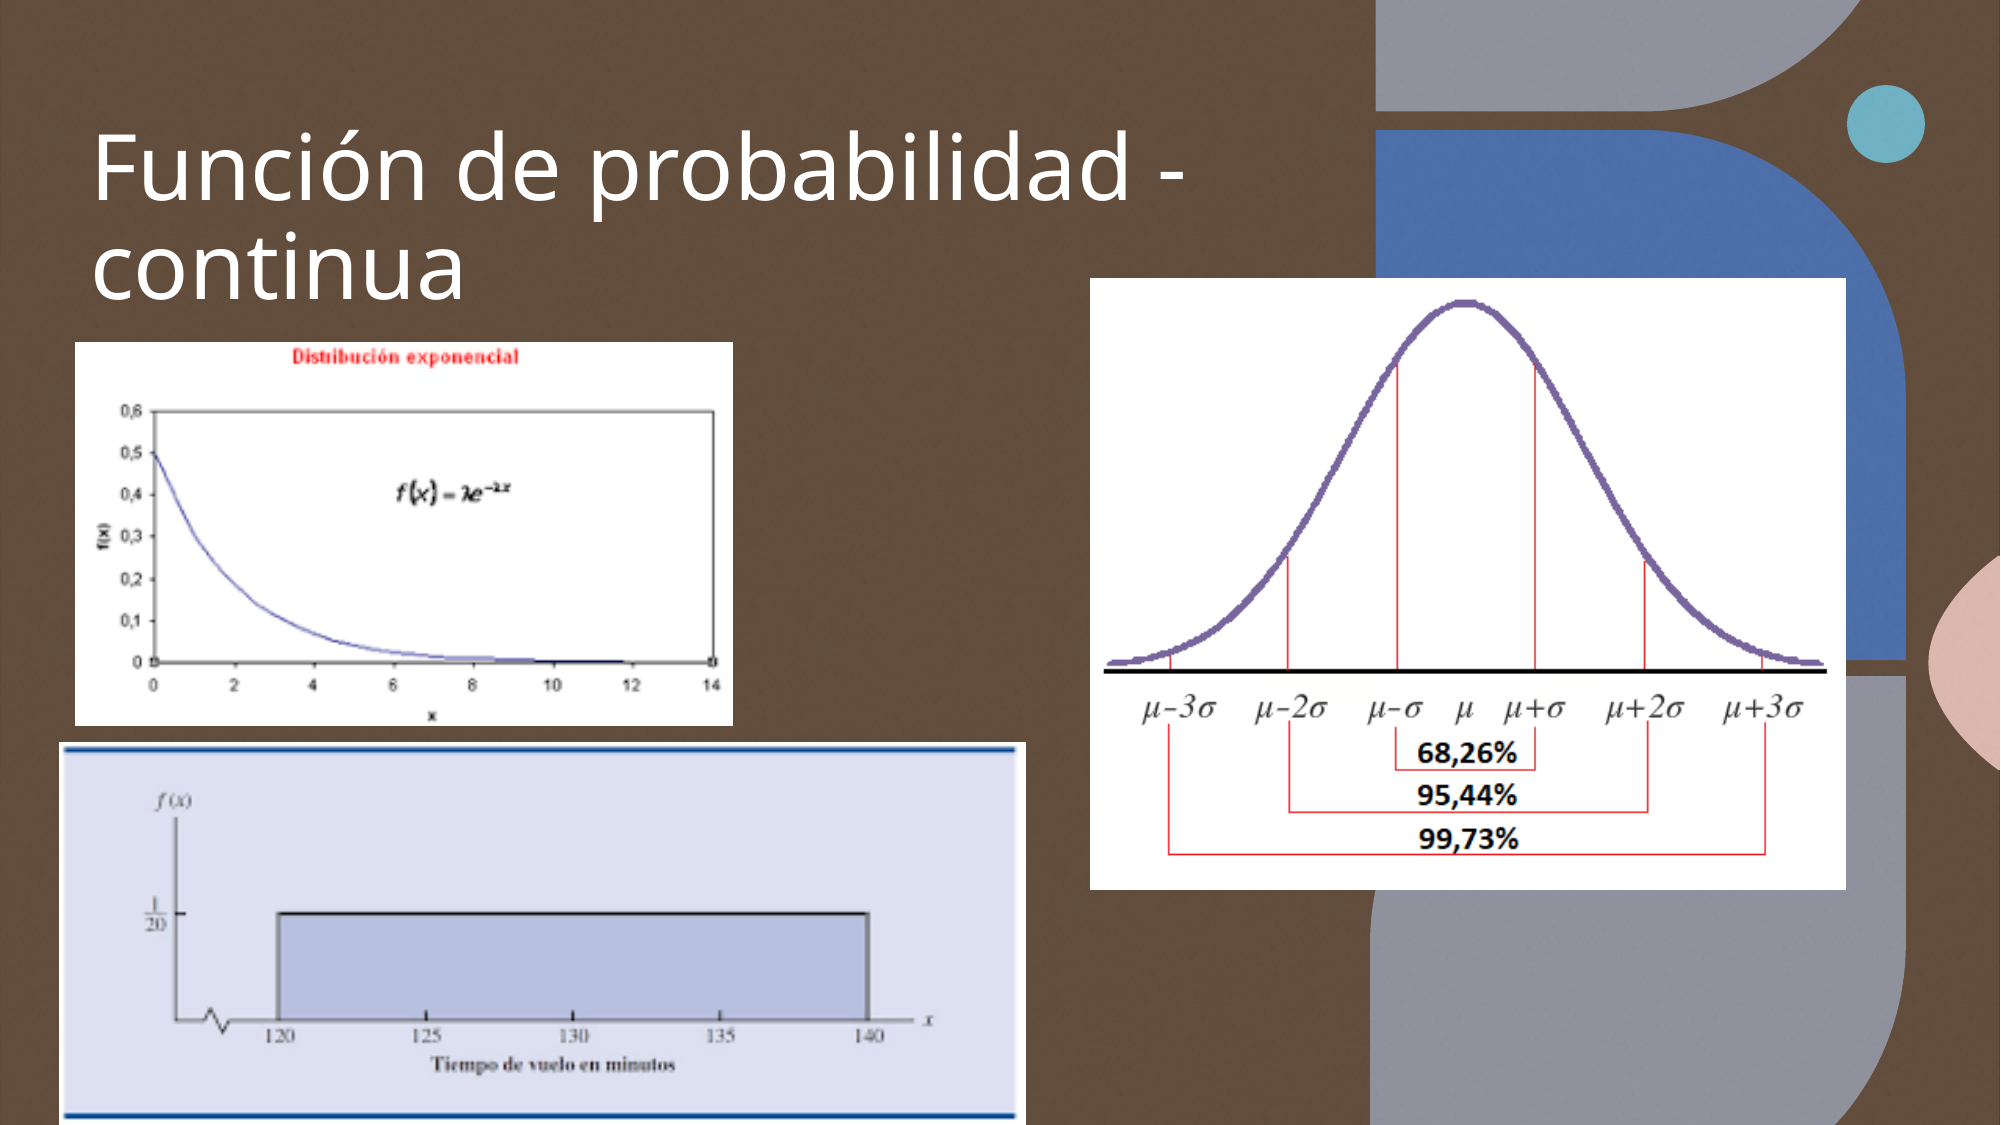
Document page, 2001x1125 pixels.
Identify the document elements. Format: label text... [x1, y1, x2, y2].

picture [1090, 278, 1846, 890]
picture [59, 742, 1027, 1125]
picture [74, 342, 734, 726]
title Función de probabilidad - continua [75, 109, 1336, 327]
